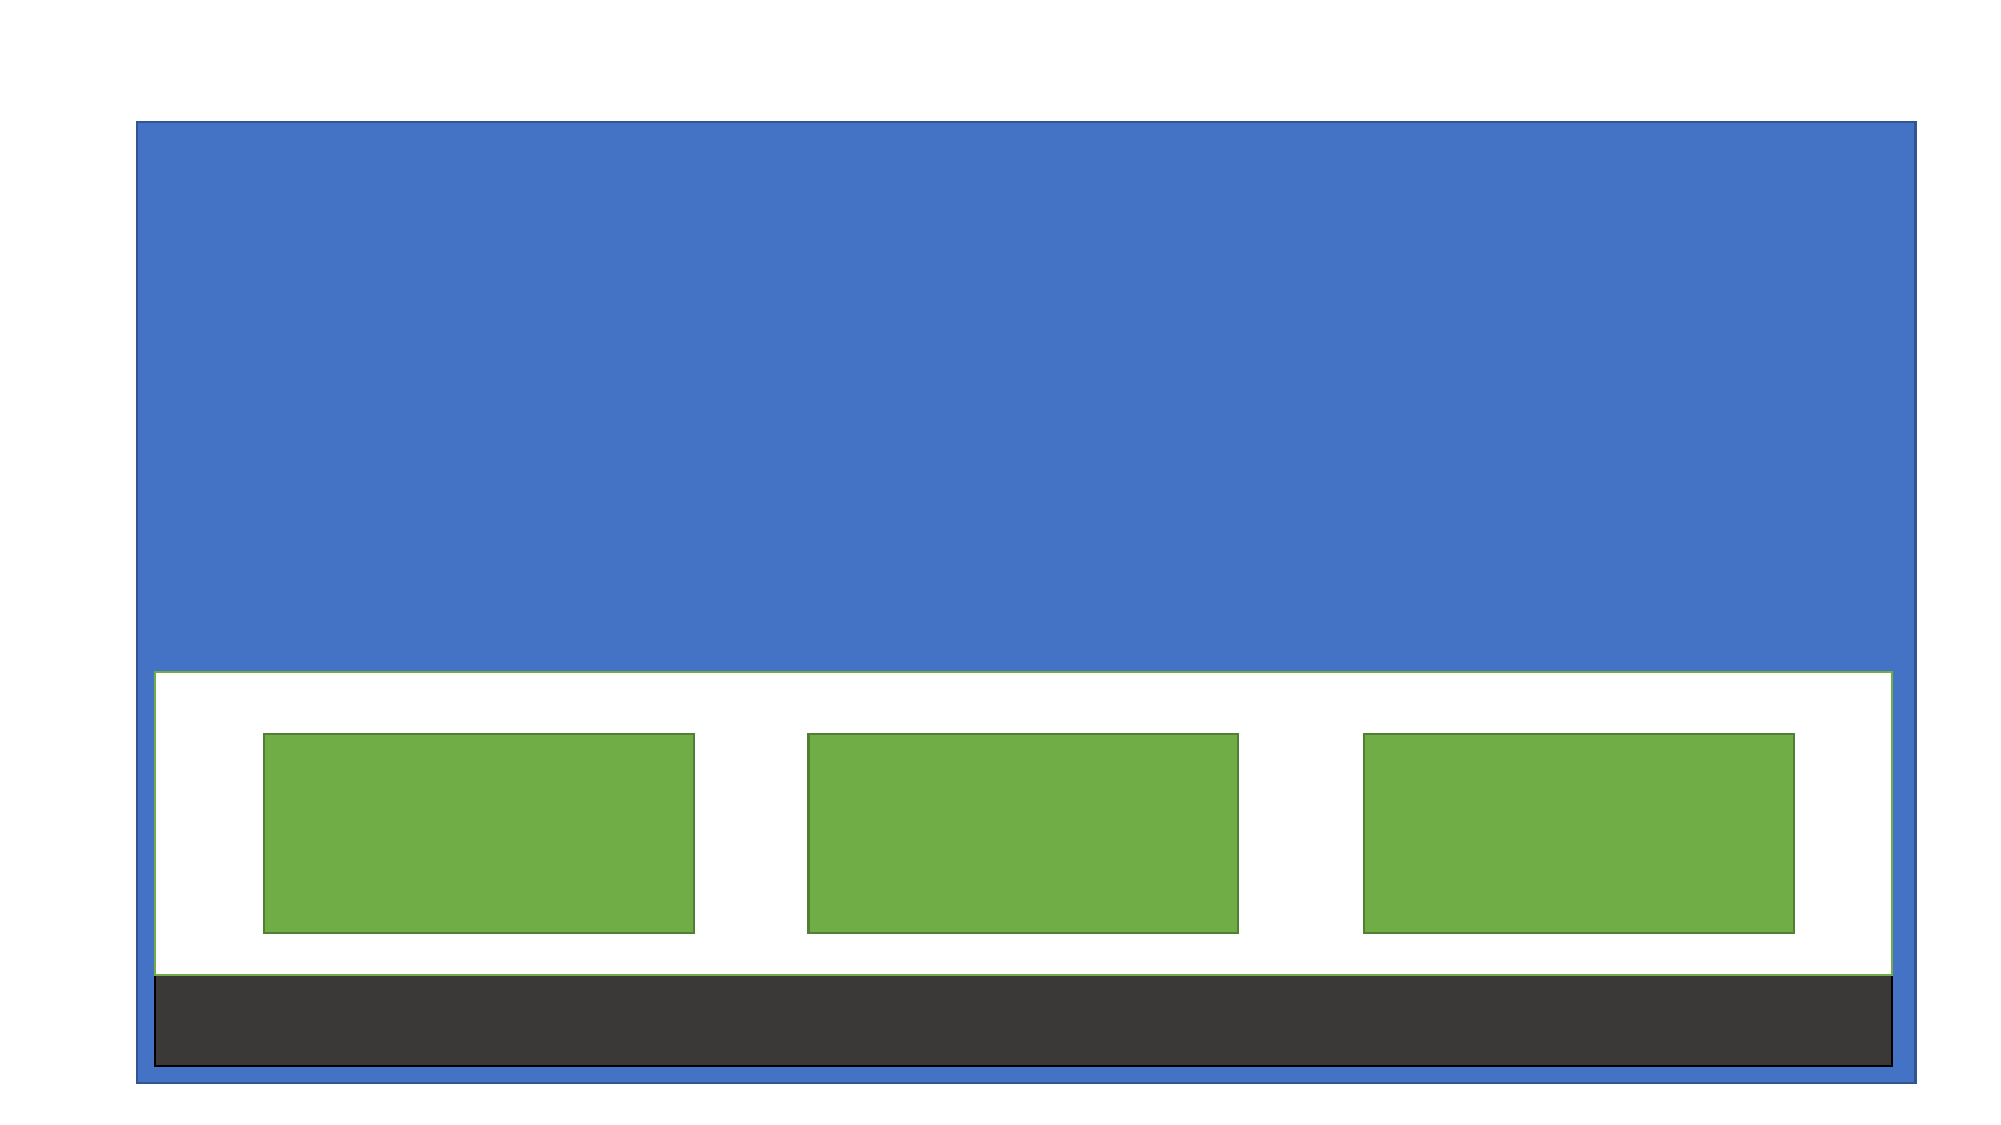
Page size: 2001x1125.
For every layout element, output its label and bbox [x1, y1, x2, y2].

text_box [807, 733, 1239, 934]
text_box [154, 976, 1893, 1067]
text_box [1363, 733, 1795, 934]
text_box [154, 671, 1893, 976]
text_box [136, 121, 1917, 1084]
text_box [263, 733, 695, 934]
